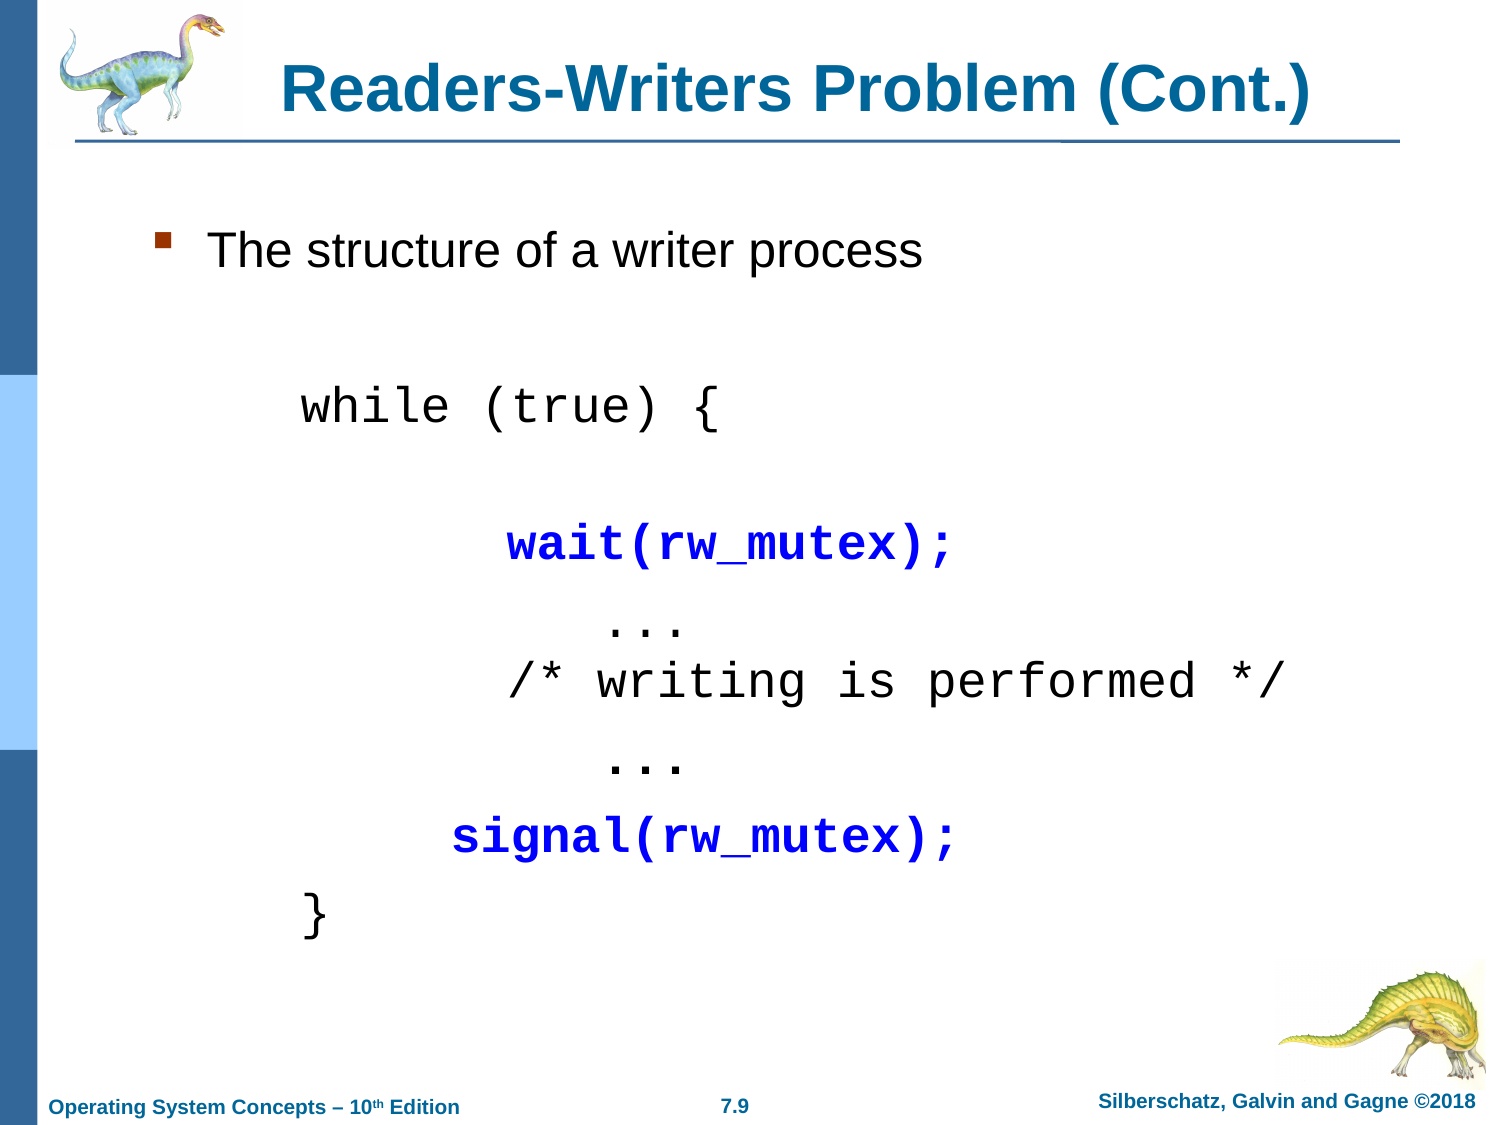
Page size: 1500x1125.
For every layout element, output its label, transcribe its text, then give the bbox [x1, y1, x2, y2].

picture [46, 0, 243, 149]
picture [1275, 959, 1486, 1090]
title Readers-Writers Problem (Cont.) [168, 37, 1425, 132]
list The structure of a writer process while (true) { wait(rw_mutex); ... /* writing is performed */ ... signal(rw_mutex); } [135, 209, 1424, 1010]
